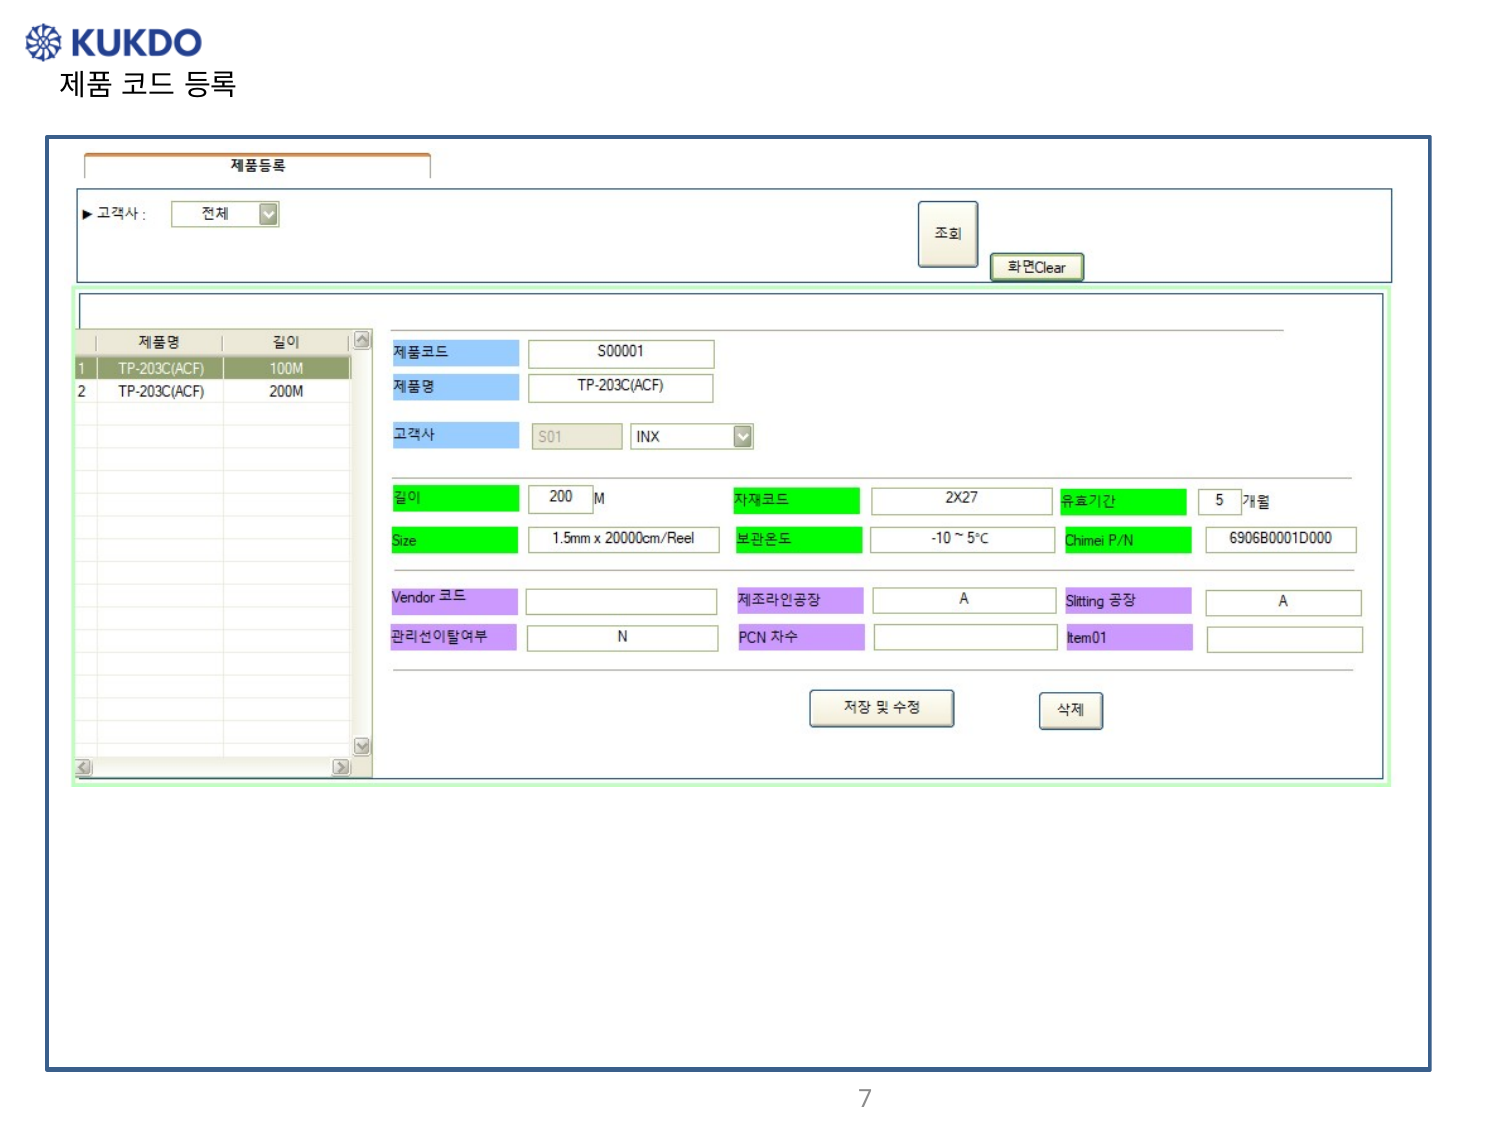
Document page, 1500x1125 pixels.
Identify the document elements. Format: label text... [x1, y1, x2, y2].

text_box 제품 코드 등록 [44, 58, 253, 109]
picture [64, 148, 1401, 788]
picture [23, 19, 204, 65]
slide_number 7 [537, 1069, 888, 1125]
